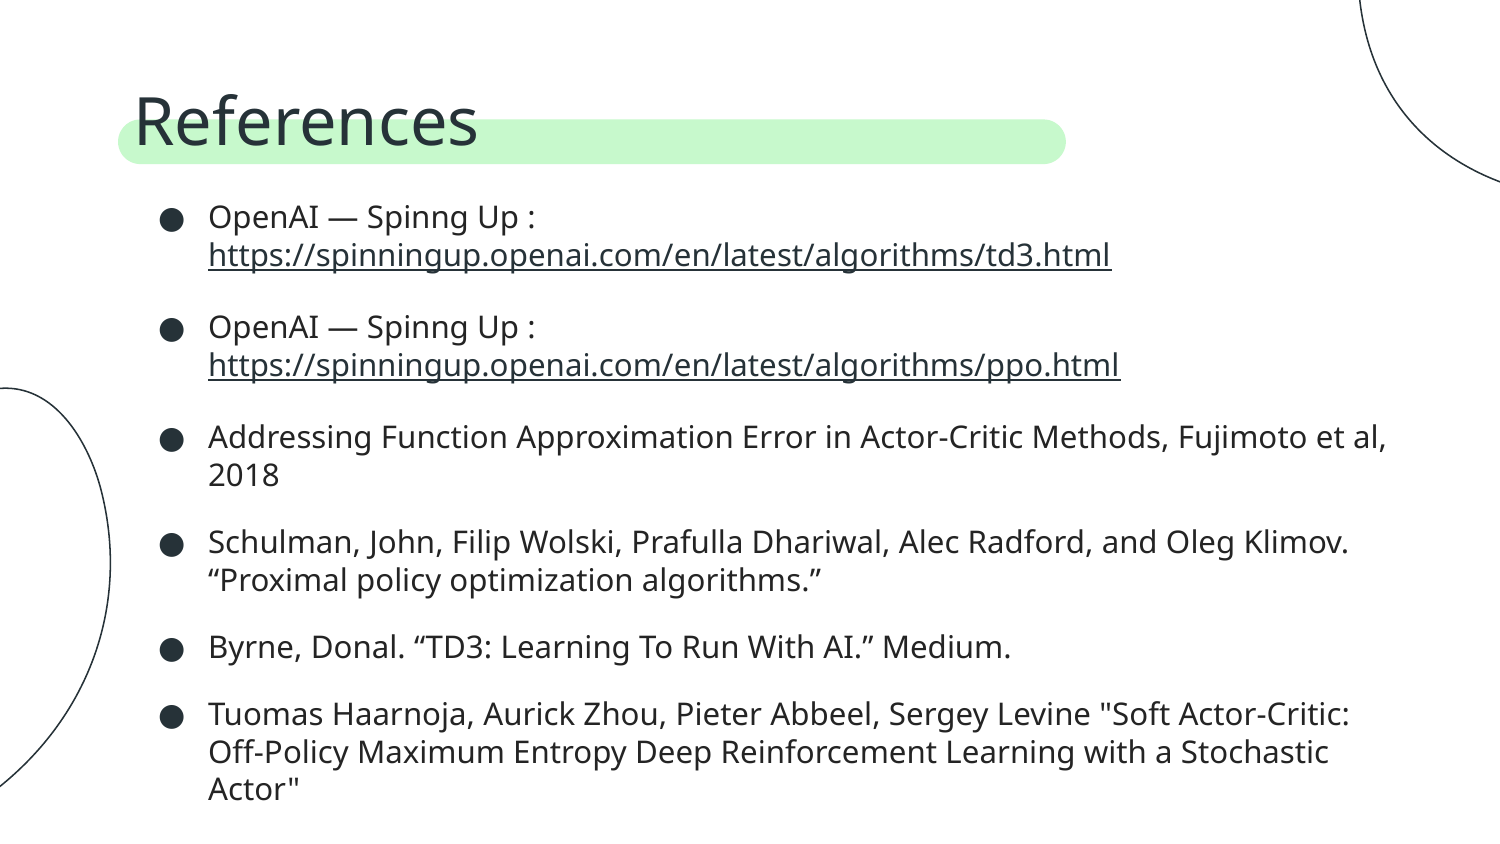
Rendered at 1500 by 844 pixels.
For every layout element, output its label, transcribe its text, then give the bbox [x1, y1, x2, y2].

list OpenAI — Spinng Up : https://spinningup.openai.com/en/latest/algorithms/td3.html OpenAI — Spinng Up : https://spinningup.openai.com/en/latest/algorithms/ppo.html Addressing Function Approximation Error in Actor-Critic Methods, Fujimoto et al, 2018 Schulman, John, Filip Wolski, Prafulla Dhariwal, Alec Radford, and Oleg Klimov. “Proximal policy optimization algorithms.” Byrne, Donal. “TD3: Learning To Run With AI.” Medium. Tuomas Haarnoja, Aurick Zhou, Pieter Abbeel, Sergey Levine "Soft Actor-Critic: Off-Policy Maximum Entropy Deep Reinforcement Learning with a Stochastic Actor" [118, 182, 1415, 784]
title References [118, 64, 1382, 165]
